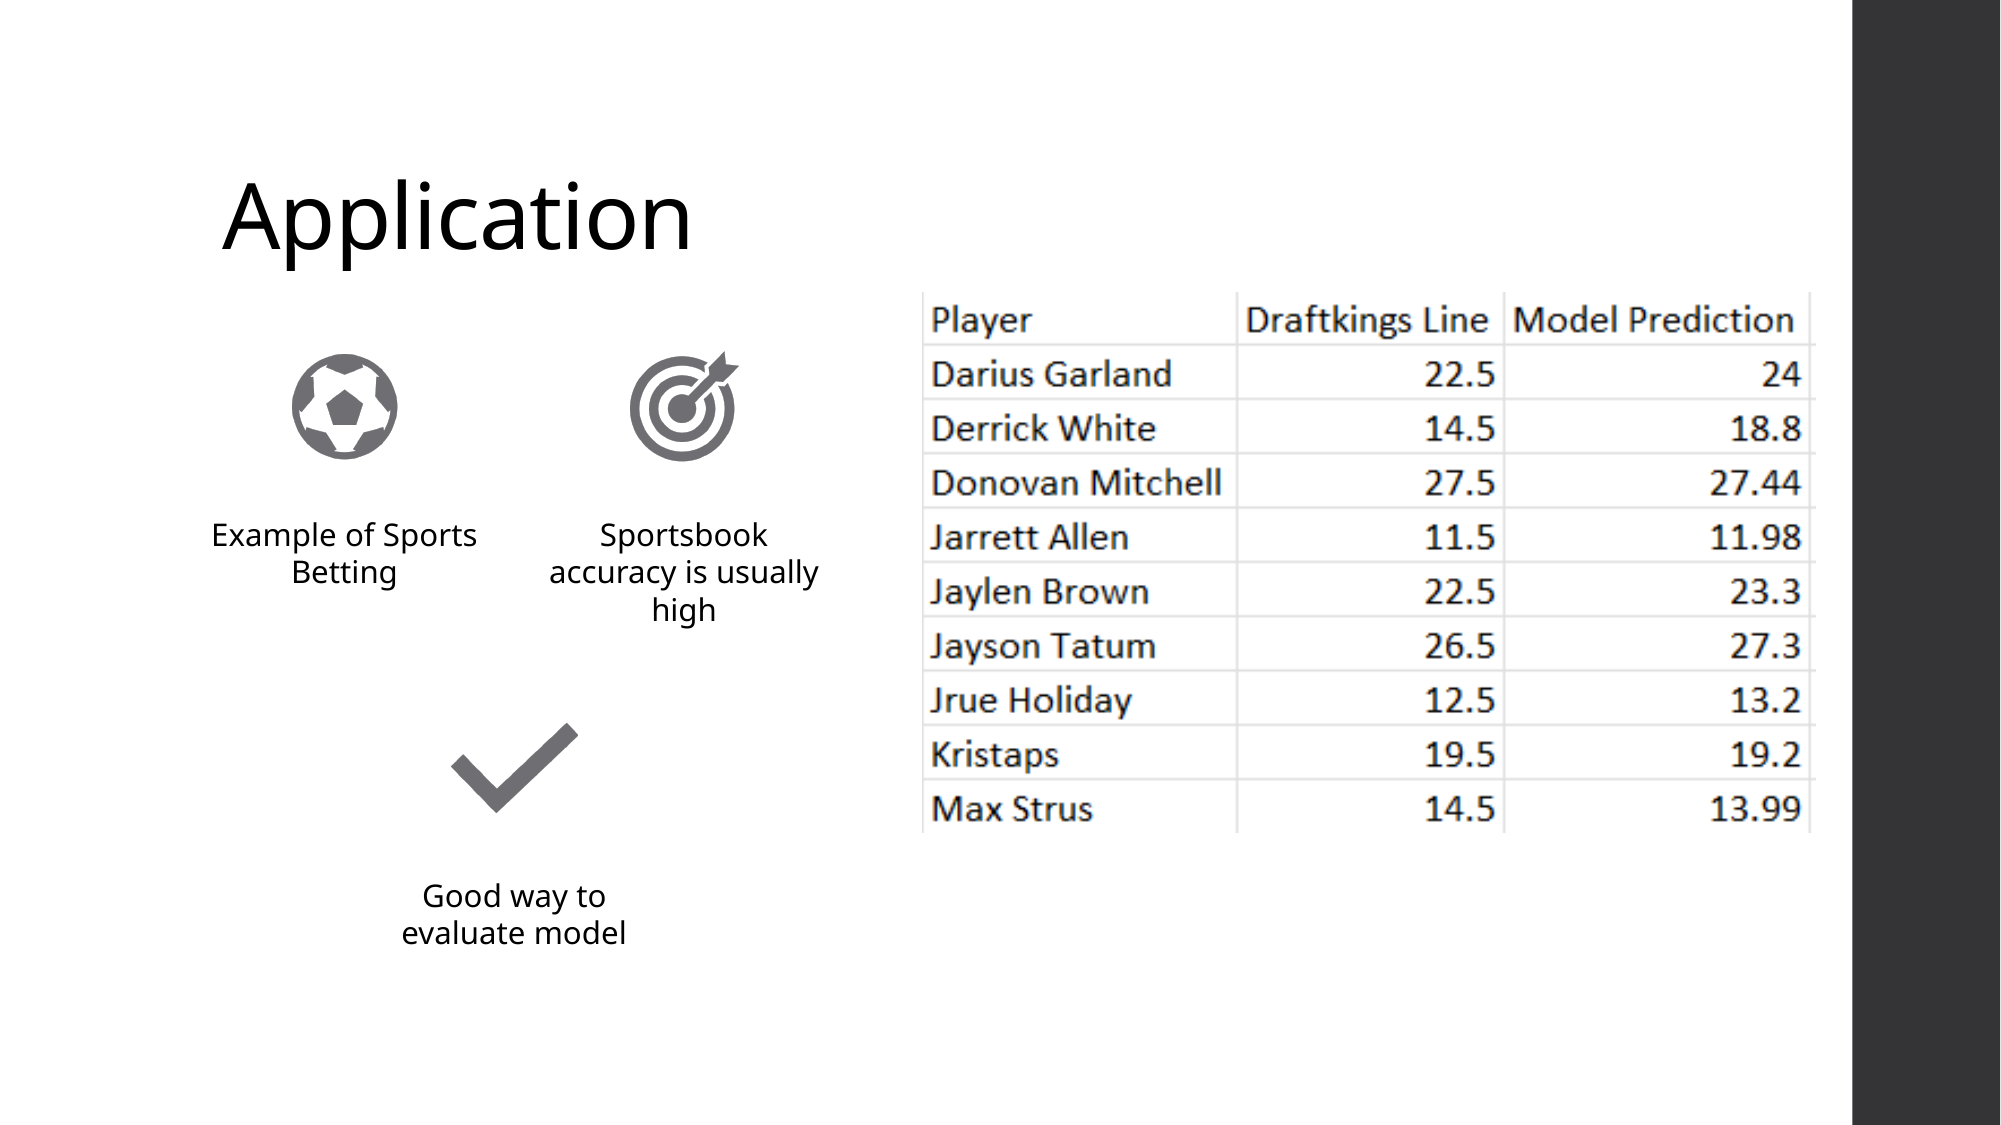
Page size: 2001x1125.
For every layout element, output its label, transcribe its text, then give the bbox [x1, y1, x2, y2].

picture [922, 292, 1816, 833]
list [163, 309, 866, 1024]
title Application [206, 60, 1797, 278]
